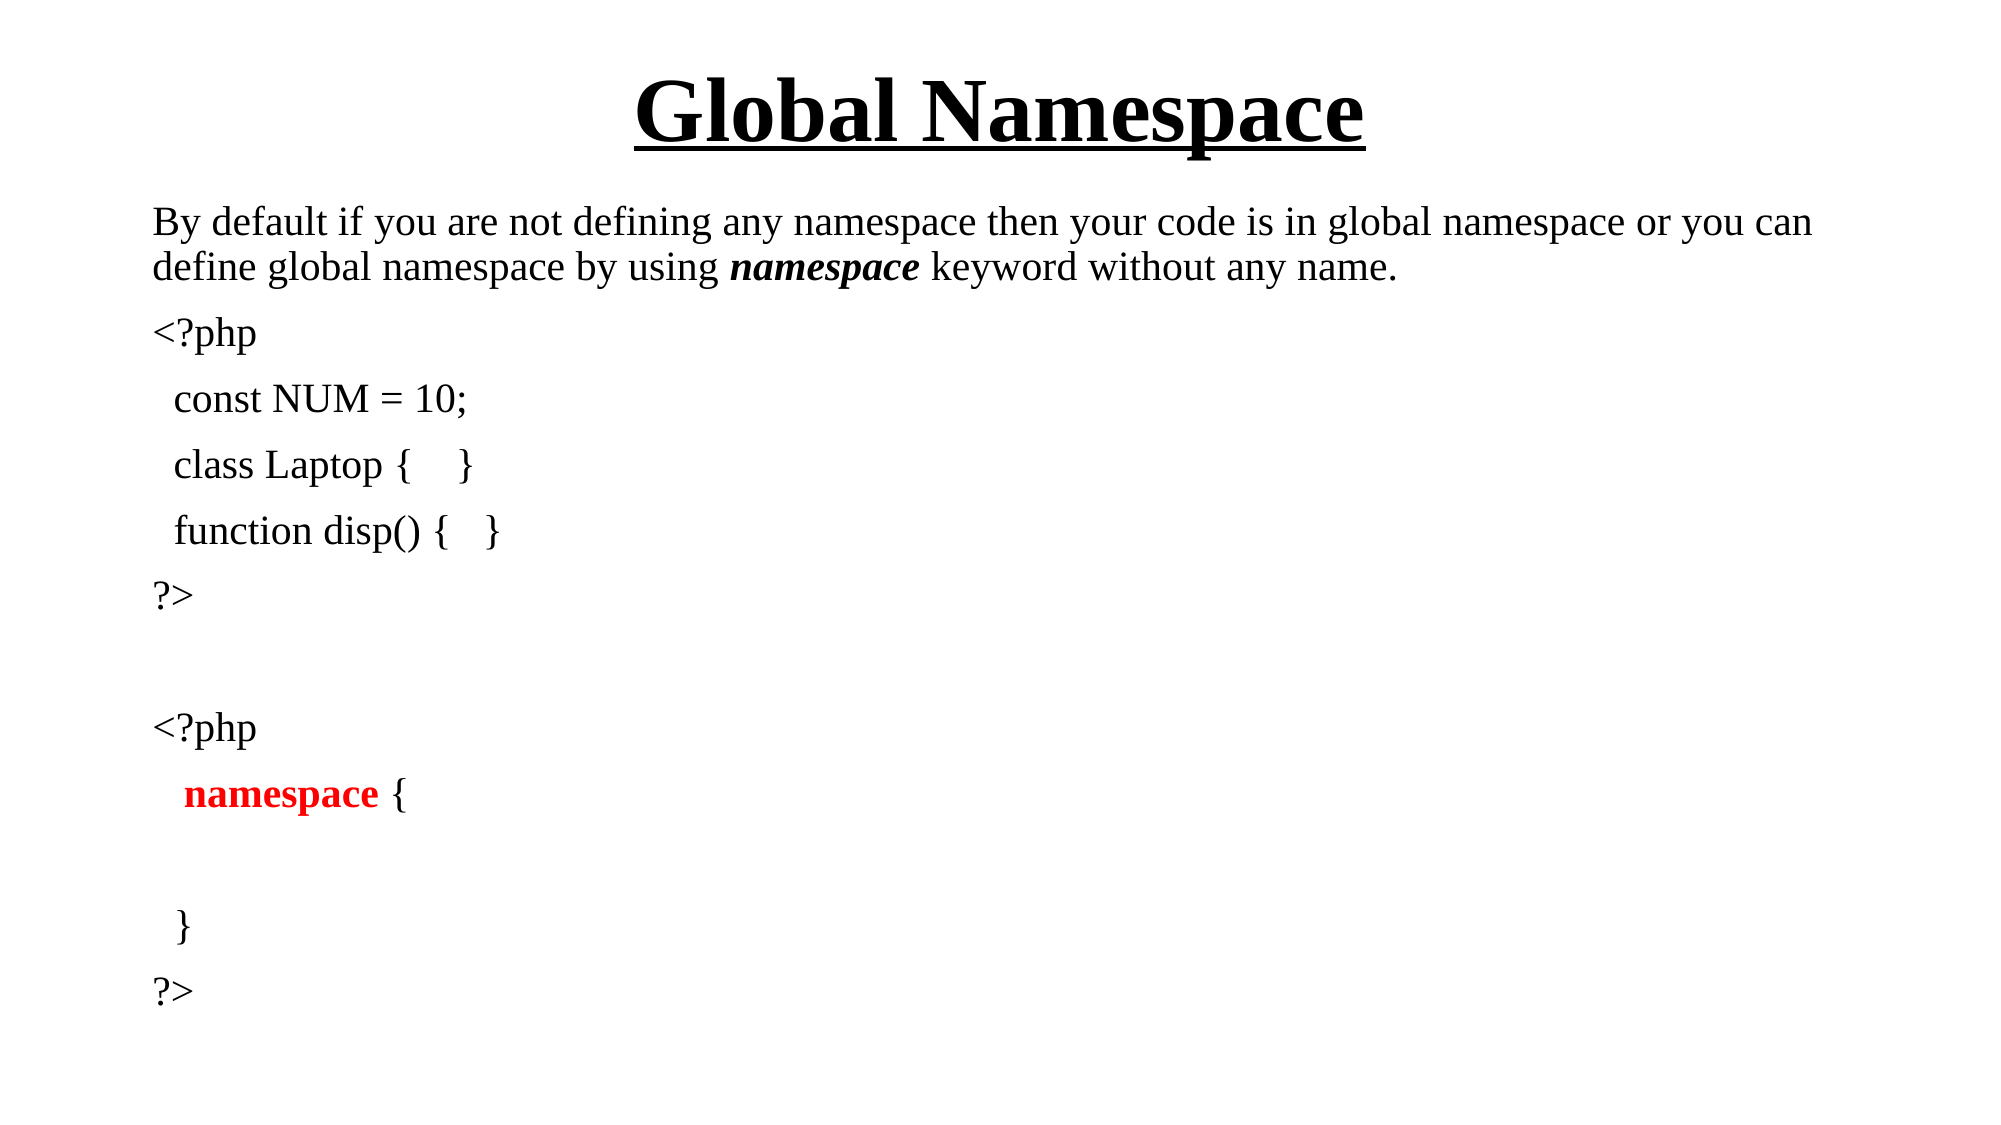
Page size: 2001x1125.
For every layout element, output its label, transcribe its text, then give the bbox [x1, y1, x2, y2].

list By default if you are not defining any namespace then your code is in global namespace or you can define global namespace by using namespace keyword without any name. <?php const NUM = 10; class Laptop { } function disp() { } ?> <?php namespace { } ?> [137, 191, 1845, 1070]
title Global Namespace [137, 3, 1863, 221]
